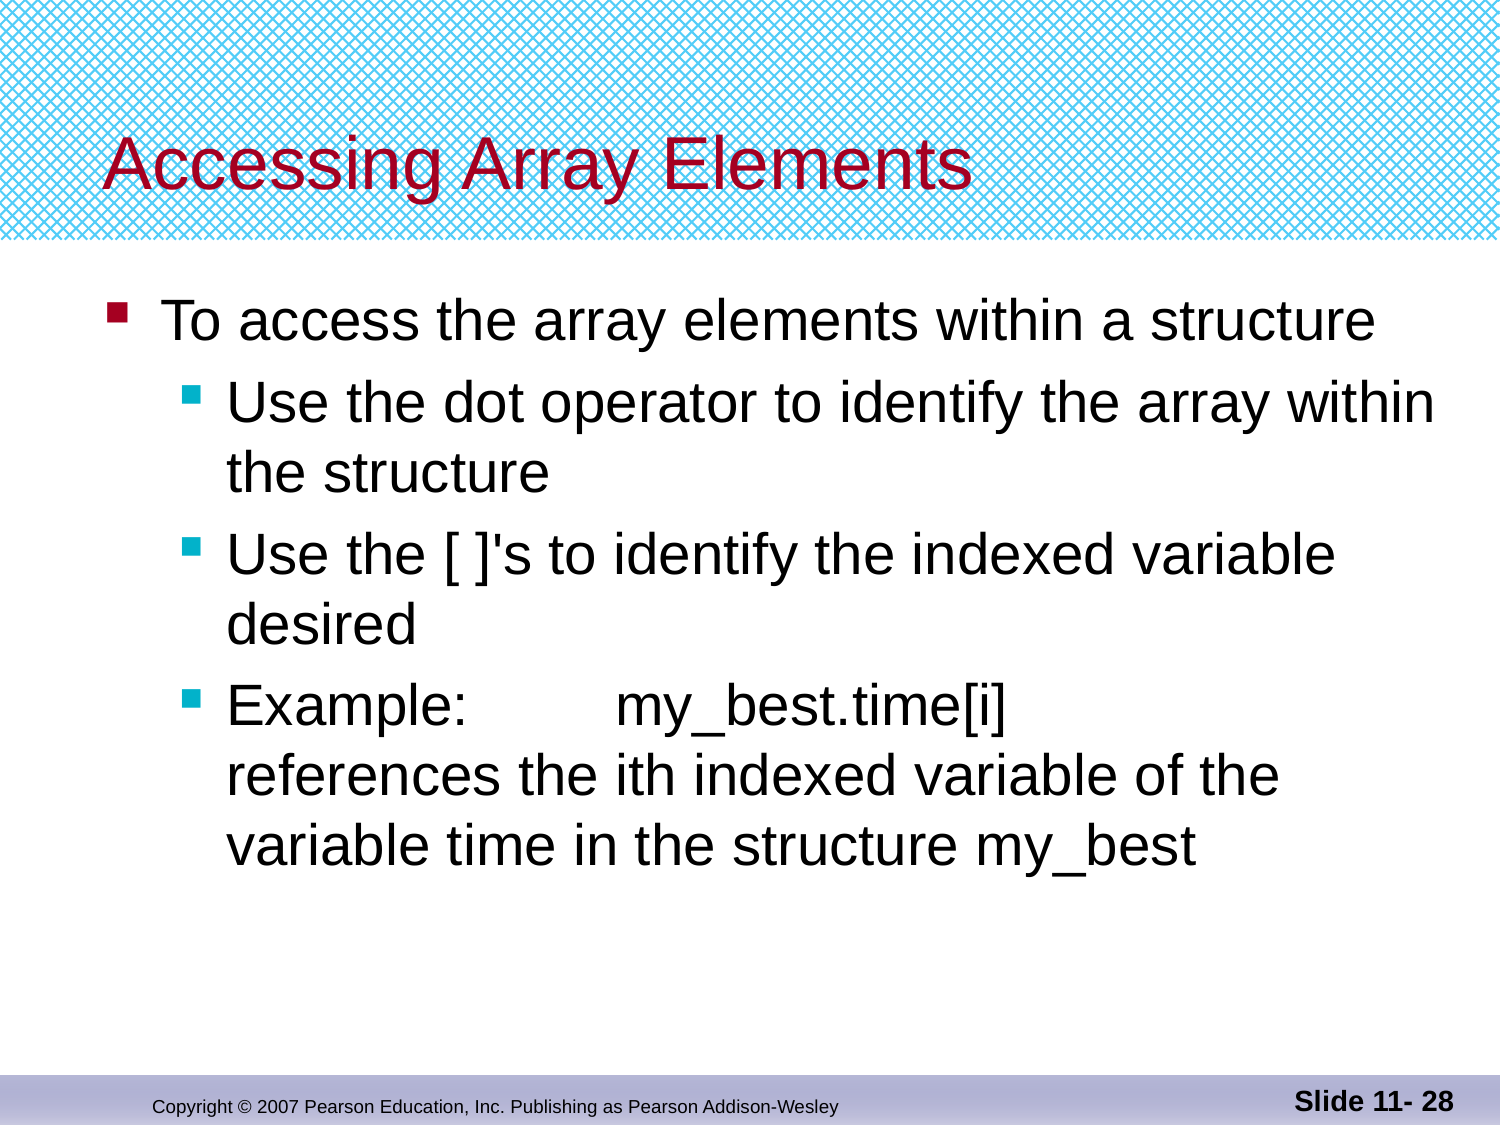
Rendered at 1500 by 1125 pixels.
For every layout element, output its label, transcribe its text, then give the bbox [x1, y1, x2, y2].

slide_number Slide 11- 28 [1156, 1050, 1469, 1125]
title Accessing Array Elements [87, 49, 1450, 213]
list To access the array elements within a structure Use the dot operator to identify the array within the structure Use the [ ]'s to identify the indexed variable desired Example: my_best.time[i] references the ith indexed variable of the variable time in the structure my_best [89, 275, 1450, 1025]
